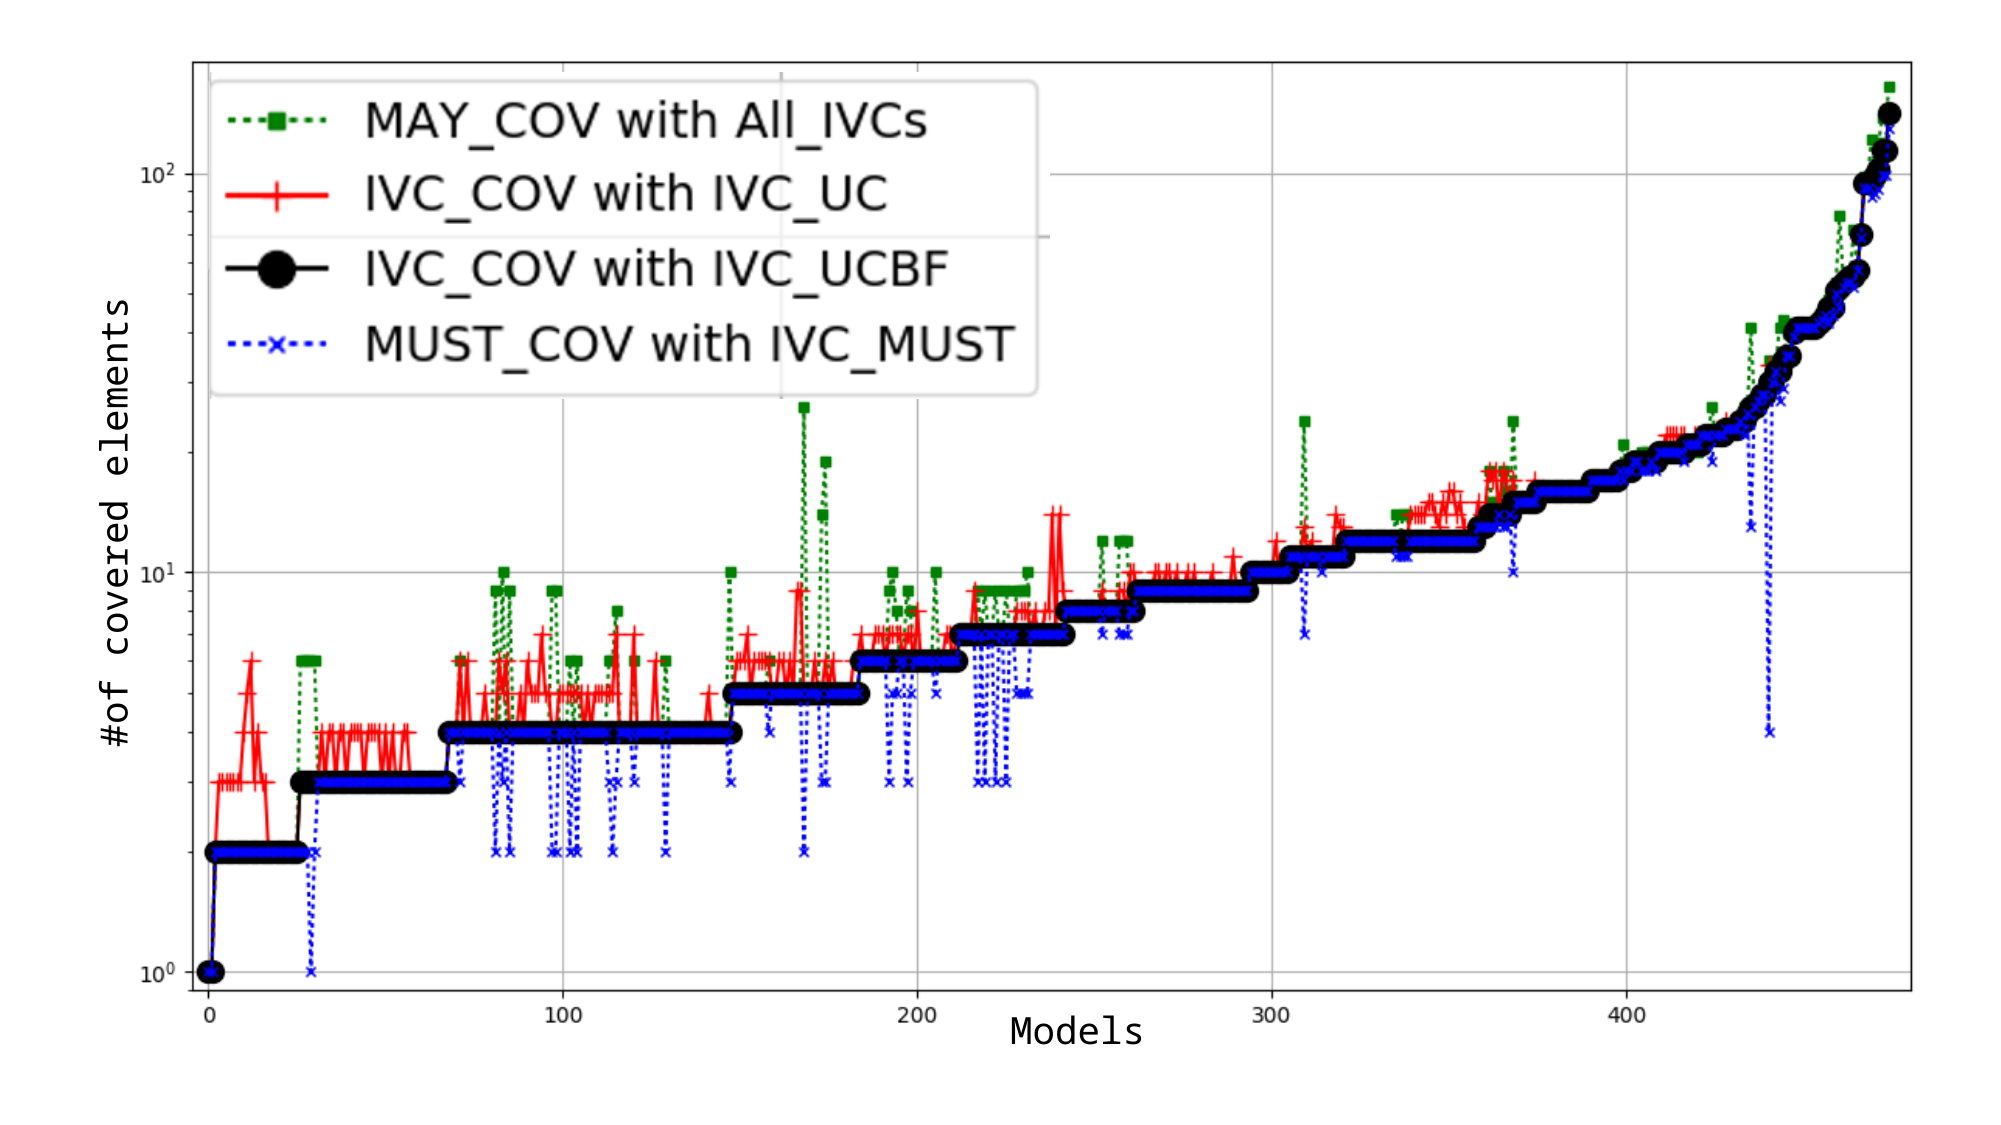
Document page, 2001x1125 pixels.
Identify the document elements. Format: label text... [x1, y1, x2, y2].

text_box #of covered elements [82, 282, 136, 763]
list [136, 59, 1919, 1031]
text_box Models [995, 1031, 1160, 1060]
picture [210, 72, 1050, 399]
